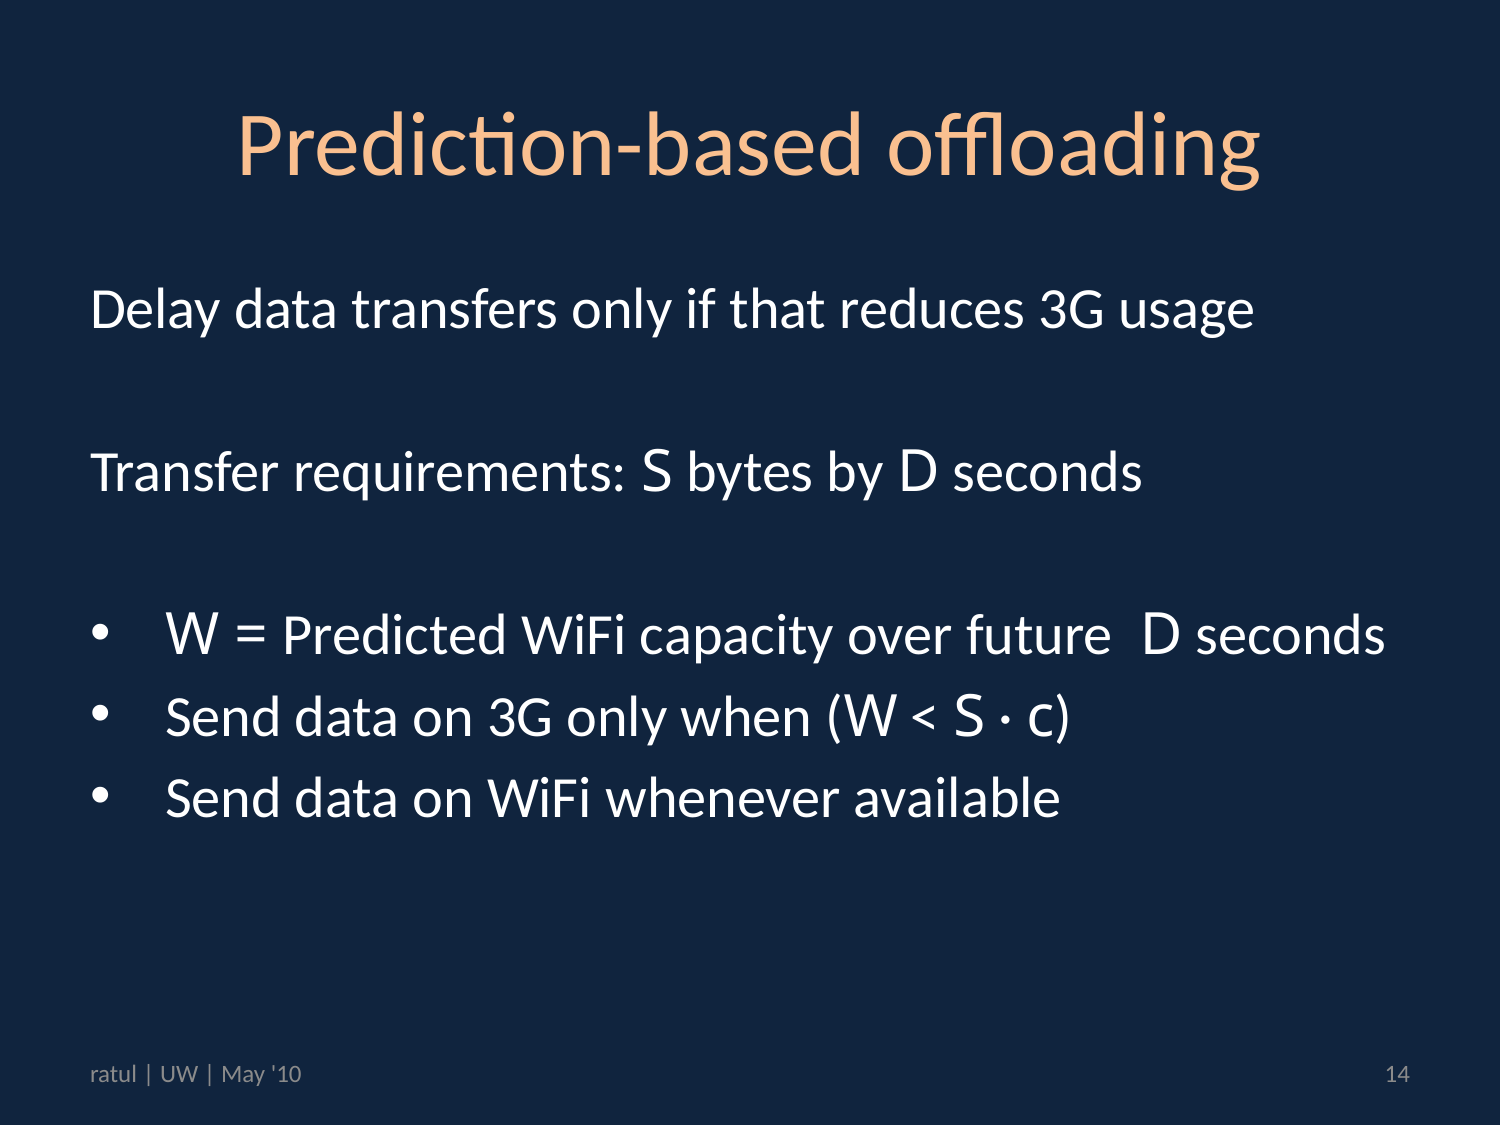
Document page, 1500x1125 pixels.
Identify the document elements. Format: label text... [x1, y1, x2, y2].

slide_number 14 [1074, 1042, 1425, 1103]
title Prediction-based offloading [75, 45, 1425, 233]
list Delay data transfers only if that reduces 3G usage Transfer requirements: S bytes by D seconds W = Predicted WiFi capacity over future D seconds Send data on 3G only when (W < S · c) Send data on WiFi whenever available [75, 262, 1425, 1005]
slide_number ratul | UW | May '10 [75, 1042, 538, 1103]
